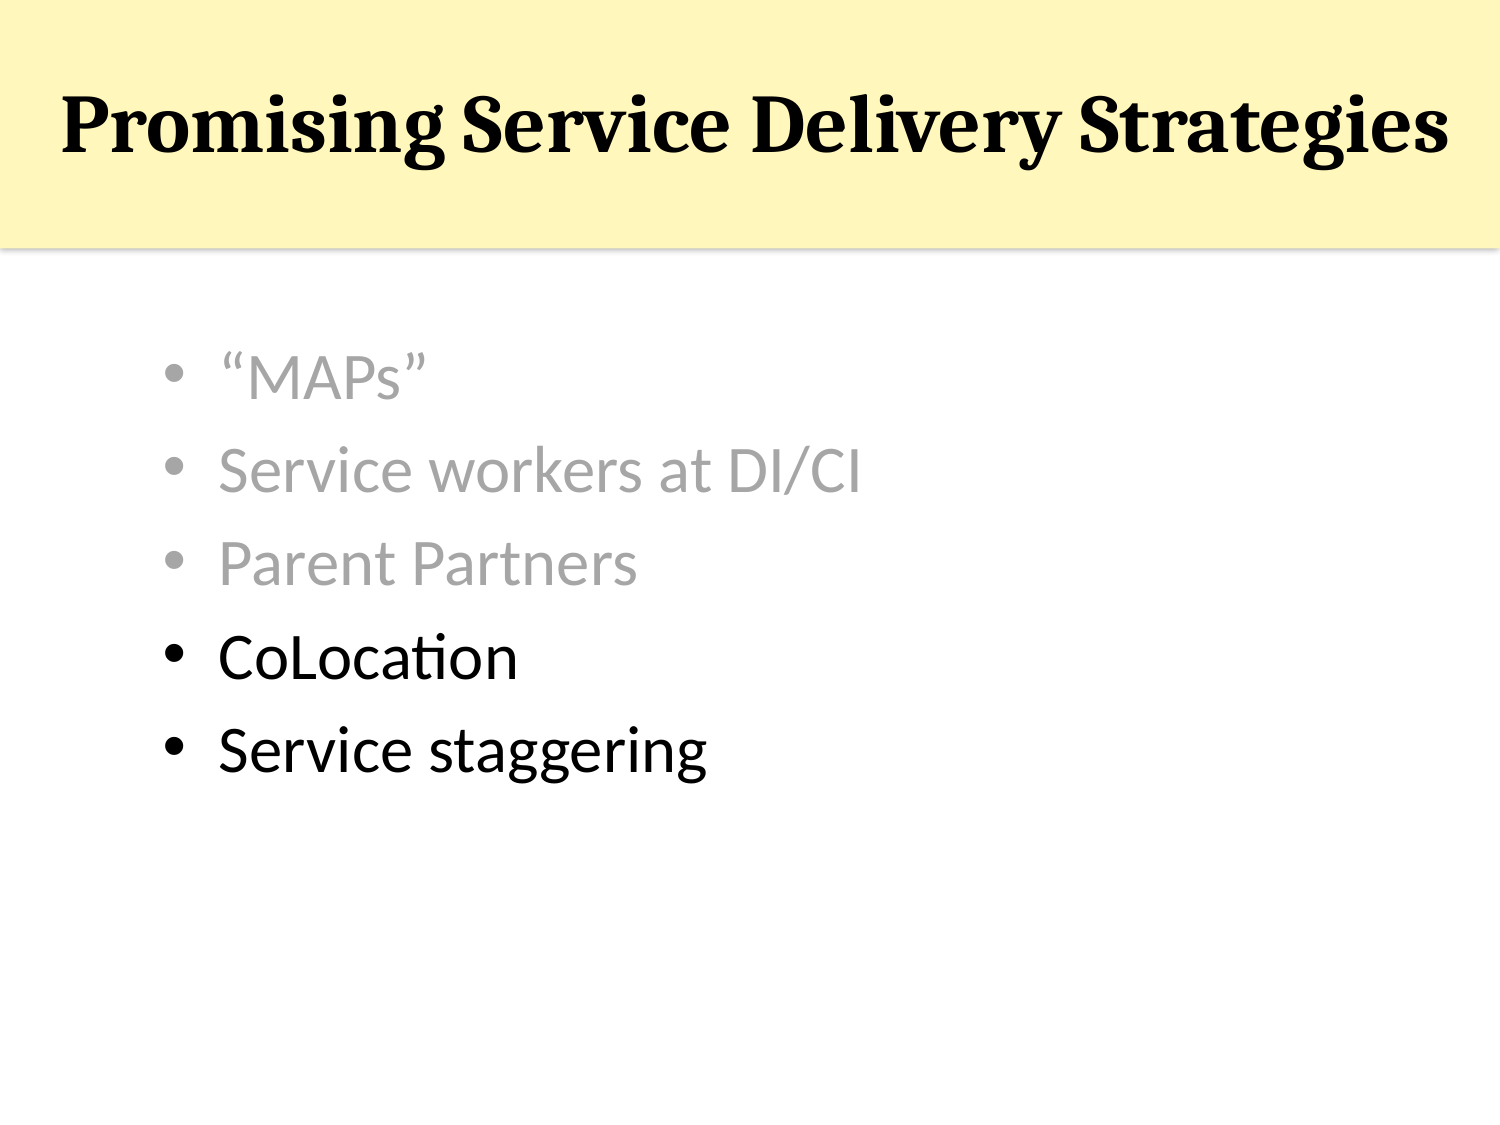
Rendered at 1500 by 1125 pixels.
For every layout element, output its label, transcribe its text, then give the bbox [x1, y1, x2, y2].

title Promising Service Delivery Strategies [6, 24, 1500, 213]
text_box [0, 0, 1500, 249]
list “MAPs” Service workers at DI/CI Parent Partners CoLocation Service staggering [147, 324, 1498, 1068]
